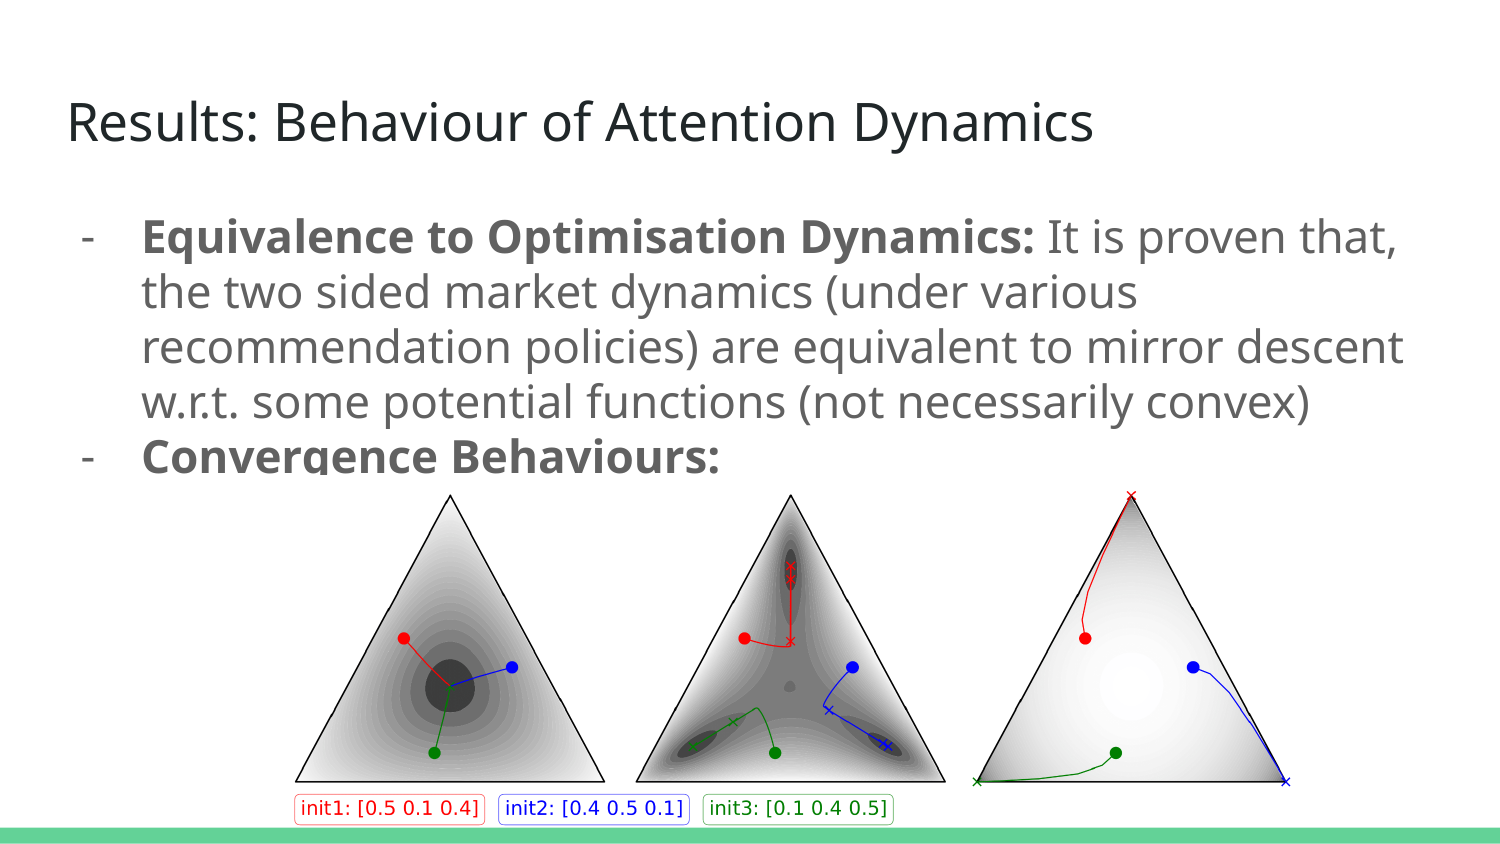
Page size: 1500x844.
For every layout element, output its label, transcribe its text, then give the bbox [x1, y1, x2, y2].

picture [274, 475, 1307, 827]
text_box Equivalence to Optimisation Dynamics: It is proven that, the two sided market dynamics (under various recommendation policies) are equivalent to mirror descent w.r.t. some potential functions (not necessarily convex) Convergence Behaviours: [51, 192, 1463, 498]
title Results: Behaviour of Attention Dynamics [51, 72, 1449, 167]
